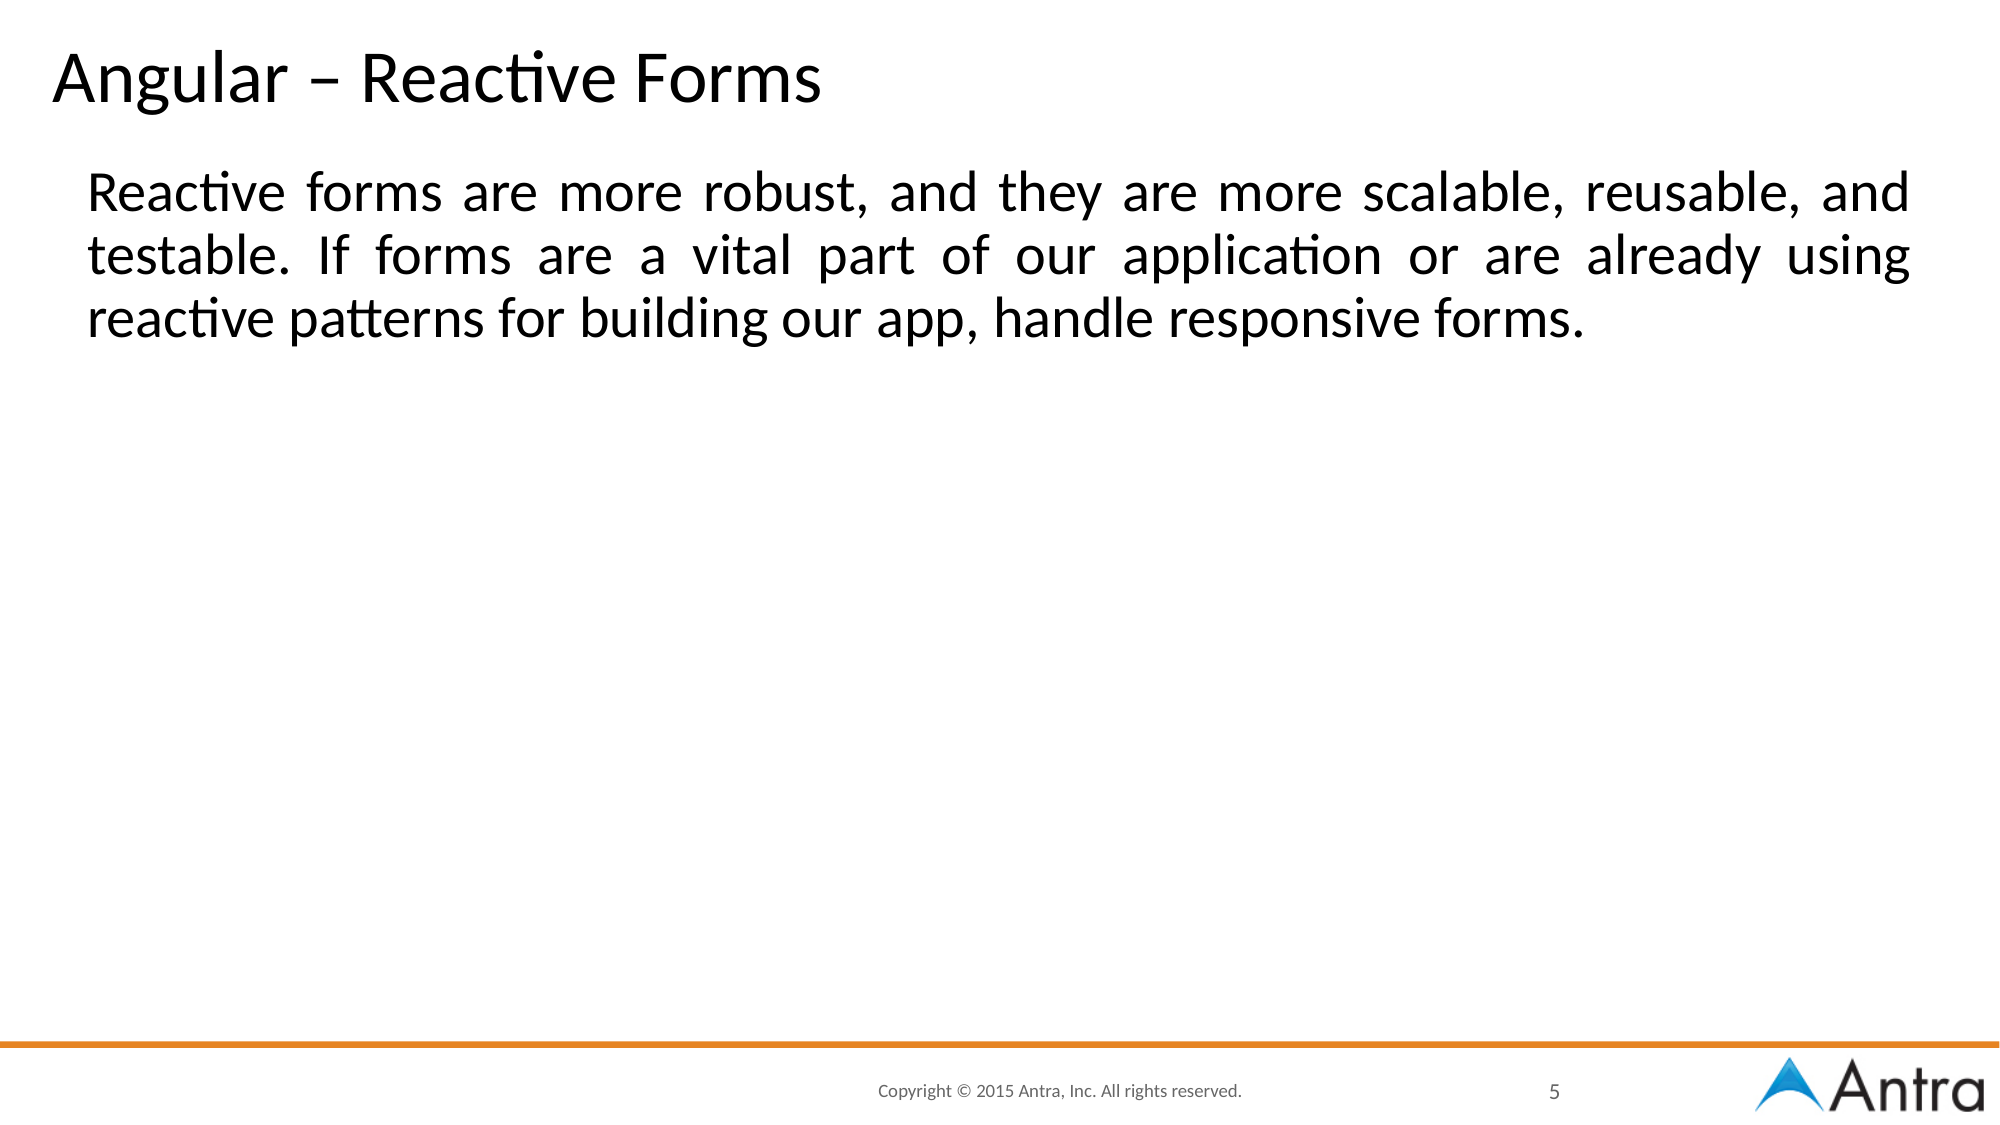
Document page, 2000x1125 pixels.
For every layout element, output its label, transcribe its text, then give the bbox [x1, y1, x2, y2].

title Angular – Reactive Forms [52, 33, 1878, 117]
list Reactive forms are more robust, and they are more scalable, reusable, and testable. If forms are a vital part of our application or are already using reactive patterns for building our app, handle responsive forms. [87, 161, 1913, 812]
picture [1744, 1048, 1994, 1122]
slide_number 5 [1498, 1075, 1561, 1106]
